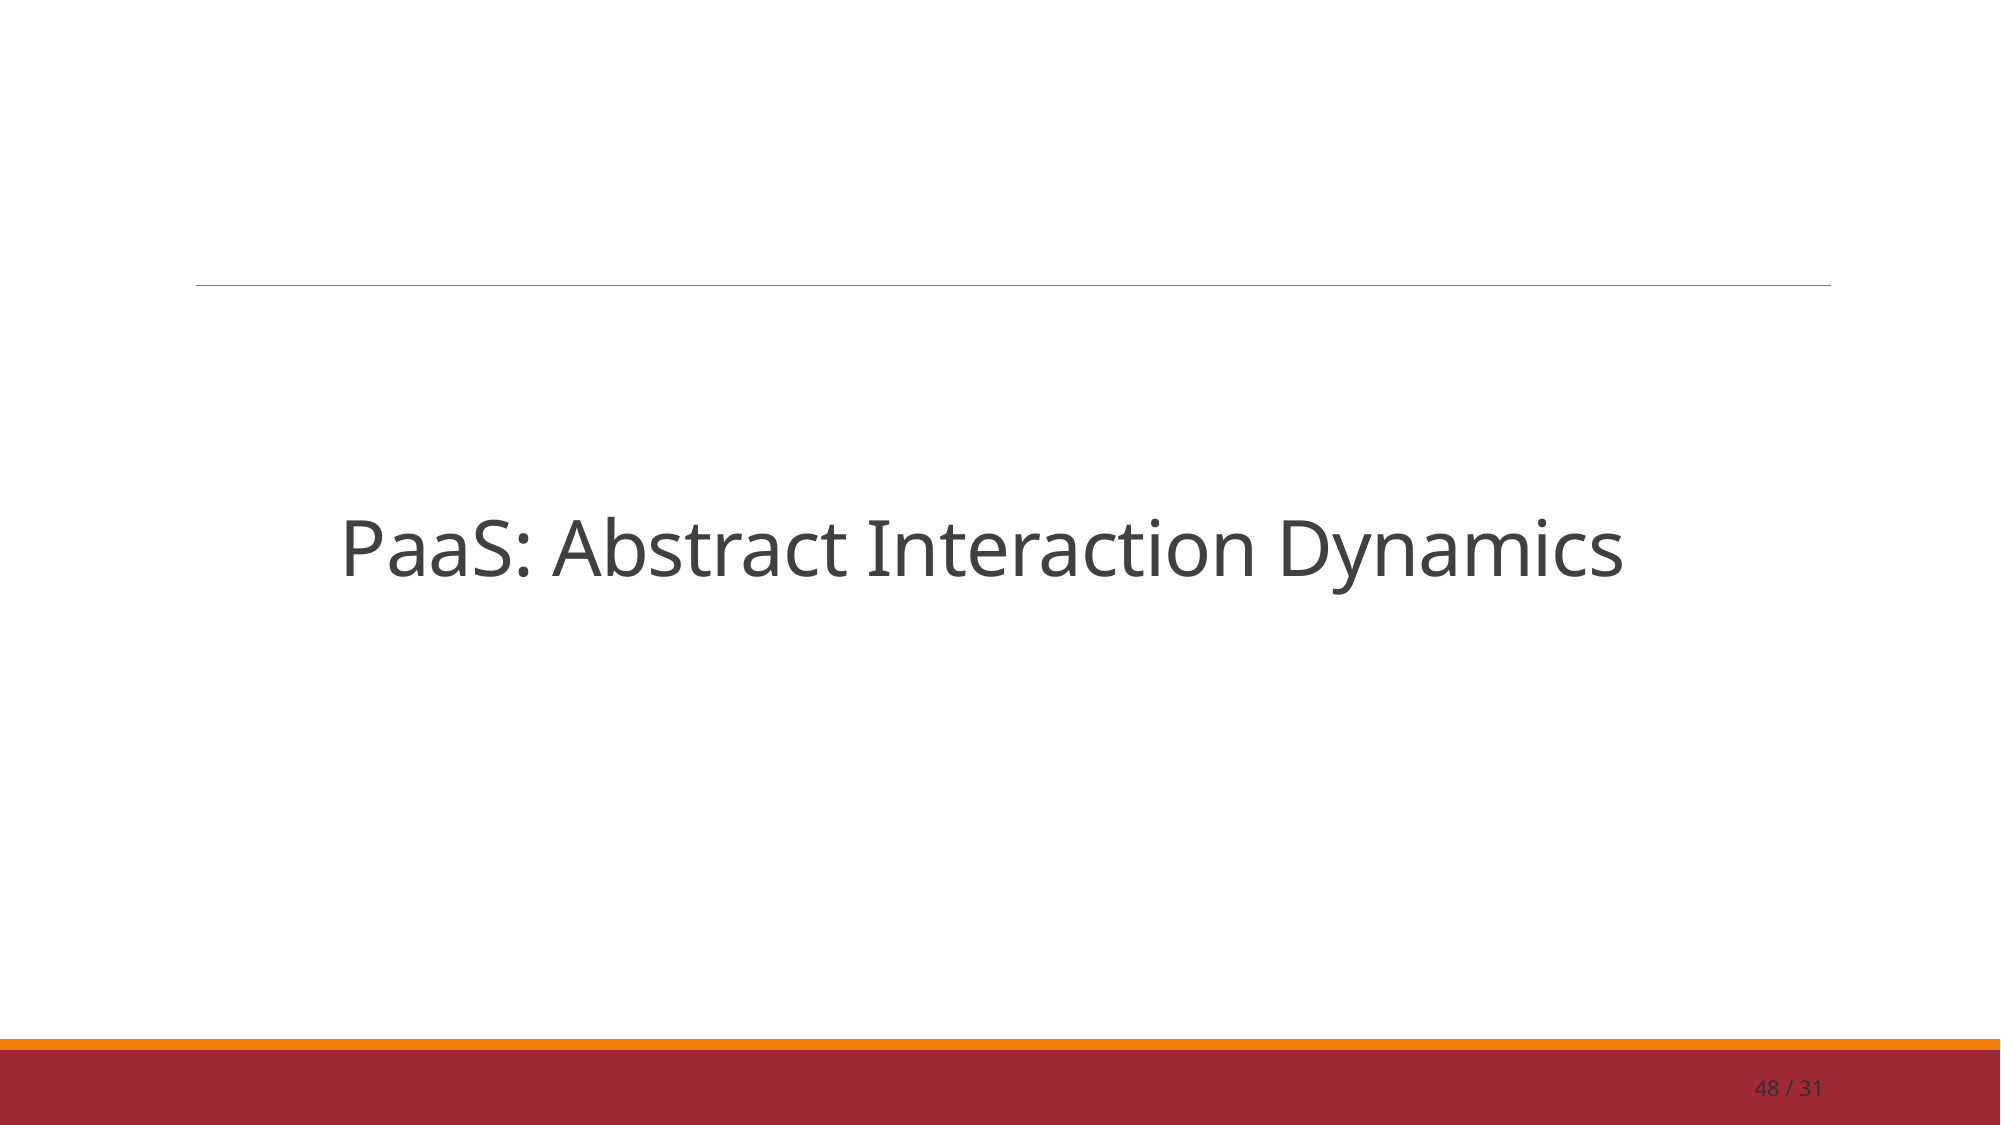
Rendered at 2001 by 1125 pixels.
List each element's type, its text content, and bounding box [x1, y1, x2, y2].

title PaaS: Abstract Interaction Dynamics [324, 437, 1675, 600]
slide_number 48 / 31 [1624, 1059, 1840, 1120]
